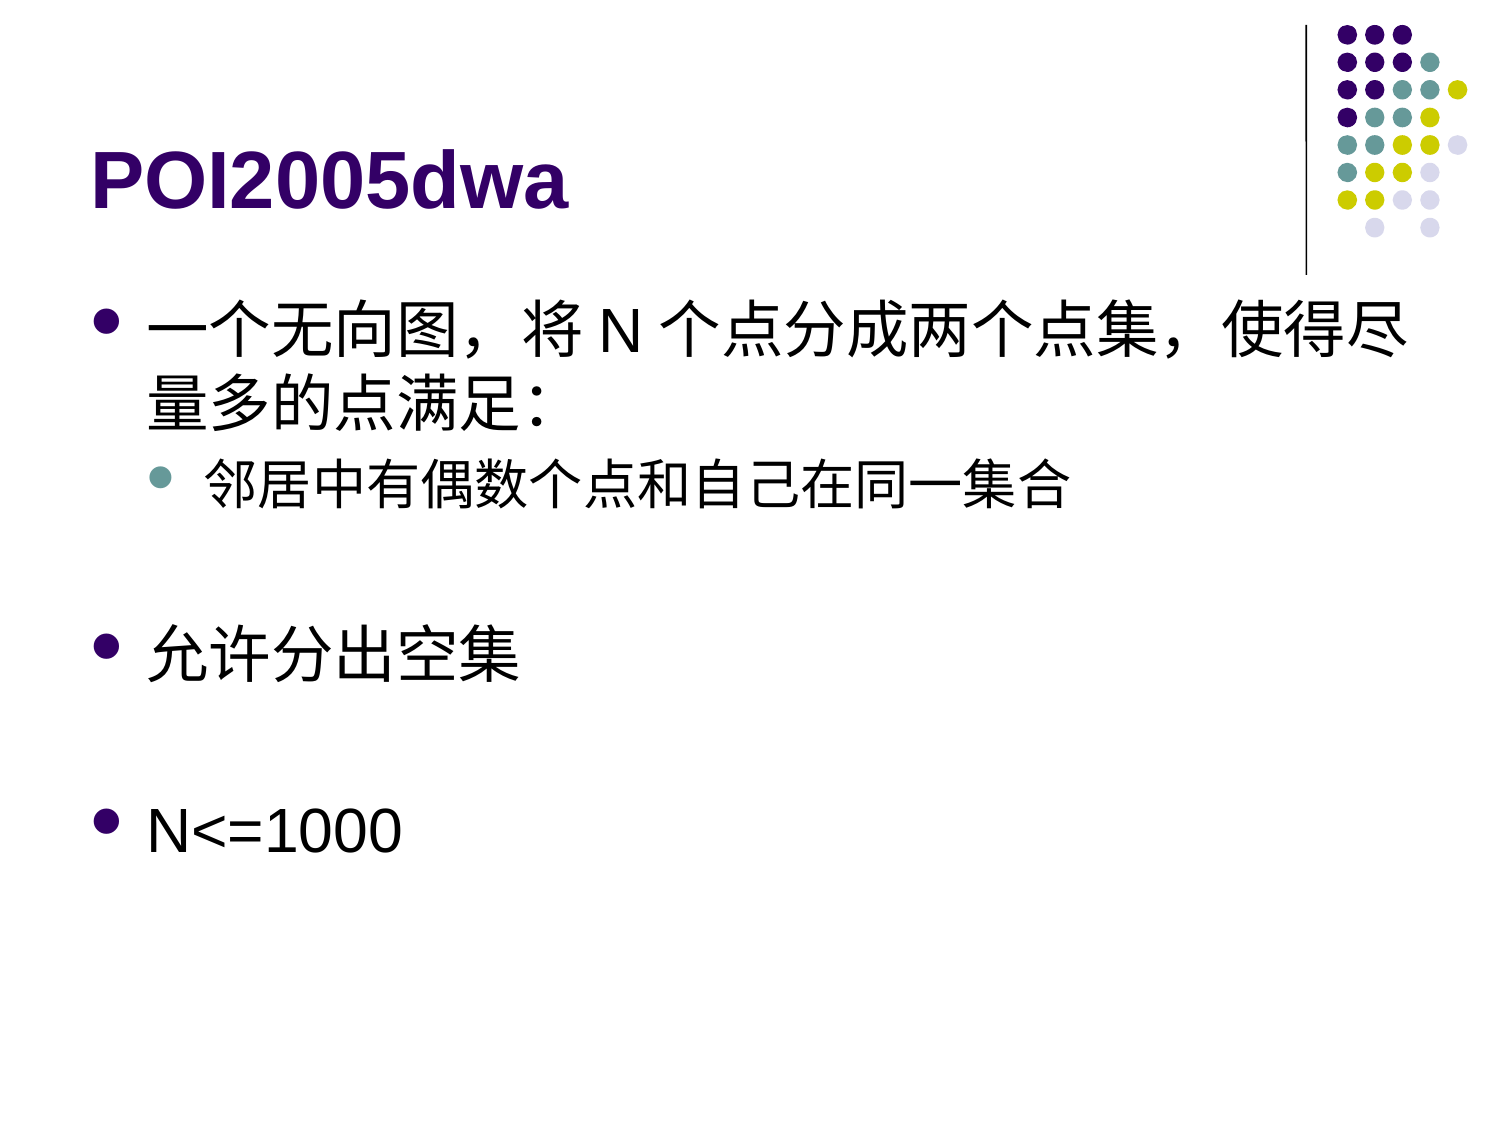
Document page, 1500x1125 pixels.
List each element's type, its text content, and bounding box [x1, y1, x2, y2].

title POI2005dwa [74, 19, 1313, 233]
list 一个无向图，将N个点分成两个点集，使得尽量多的点满足： 邻居中有偶数个点和自己在同一集合 允许分出空集 N<=1000 [74, 281, 1426, 1006]
